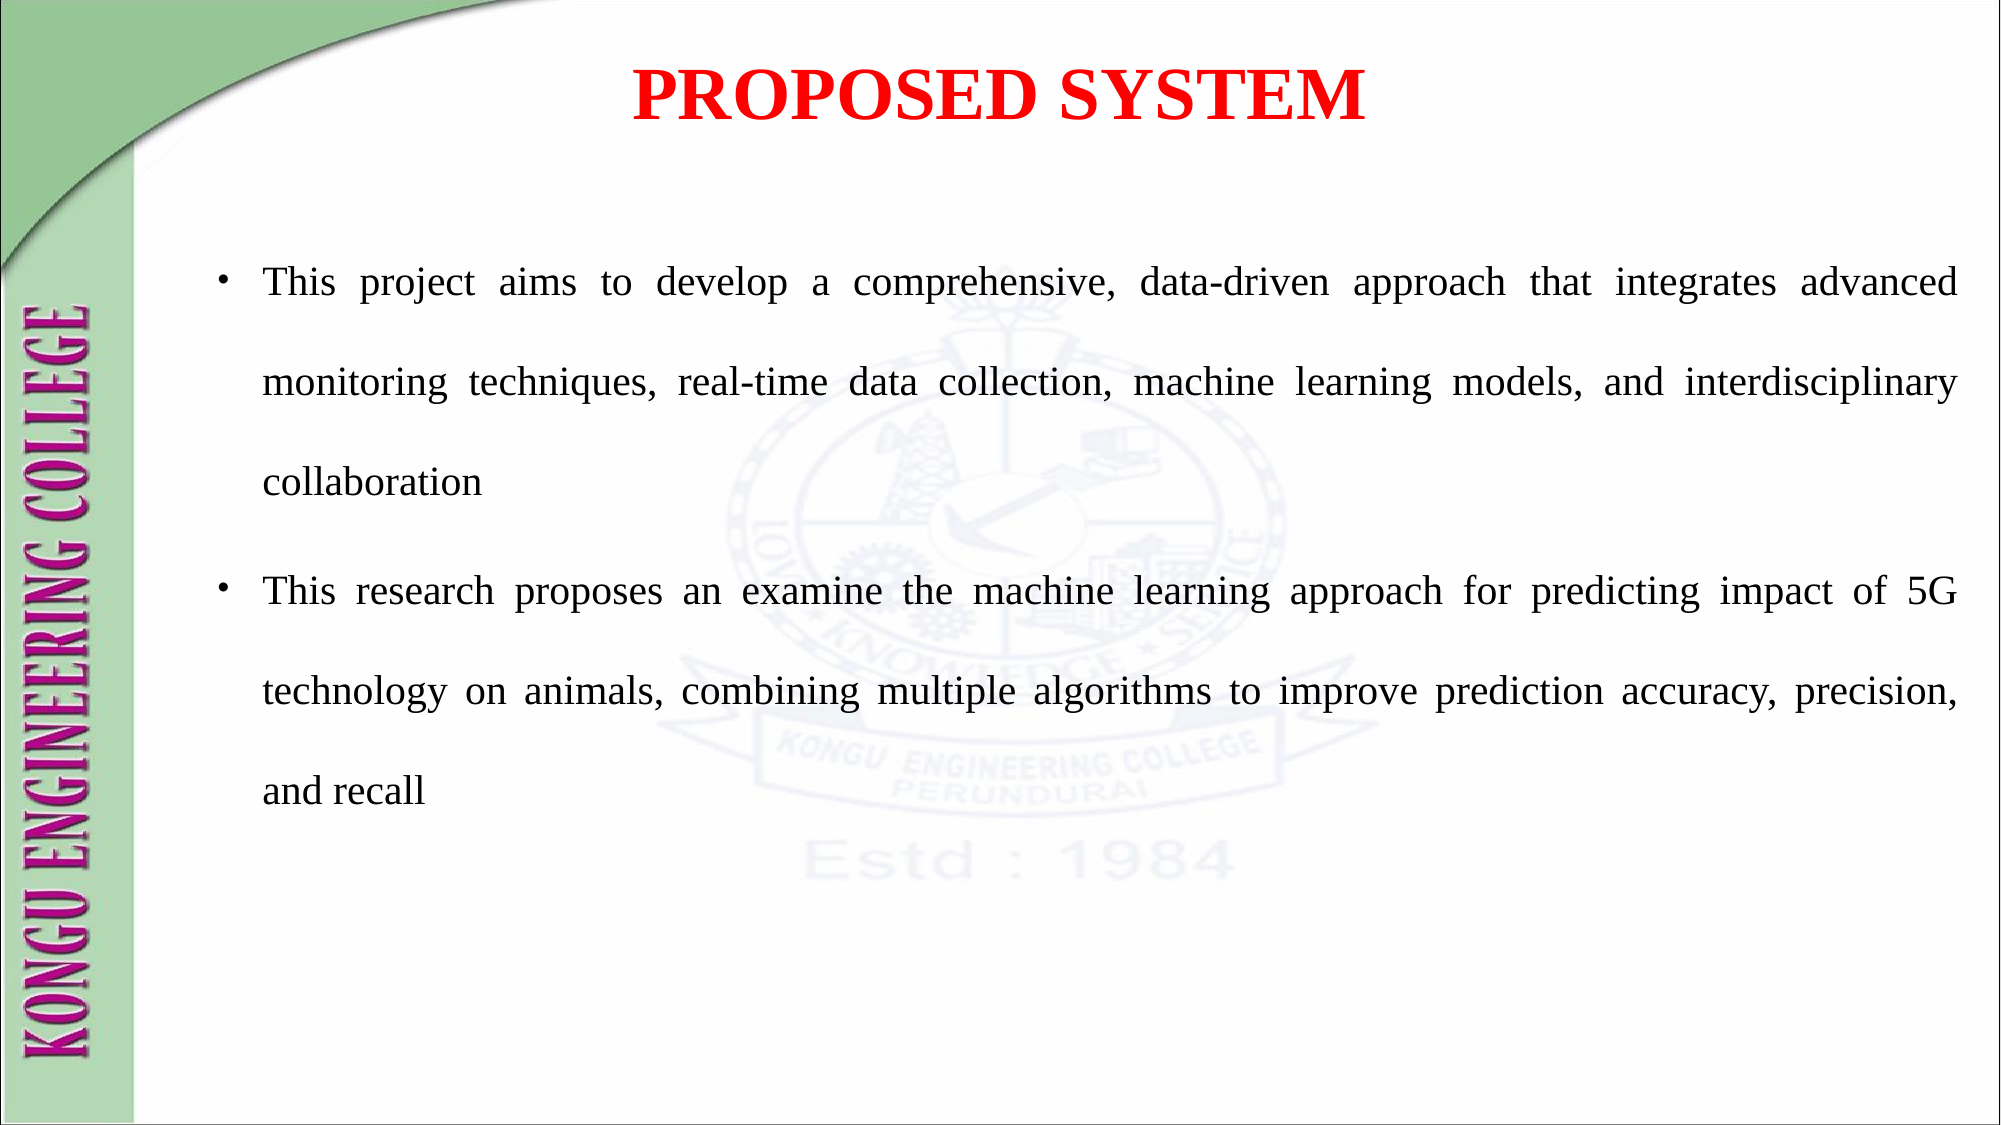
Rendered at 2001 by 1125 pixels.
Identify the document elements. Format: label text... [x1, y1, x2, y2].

picture [0, 0, 2001, 1125]
title PROPOSED SYSTEM [99, 35, 1901, 135]
list This project aims to develop a comprehensive, data-driven approach that integrates advanced monitoring techniques, real-time data collection, machine learning models, and interdisciplinary collaboration This research proposes an examine the machine learning approach for predicting impact of 5G technology on animals, combining multiple algorithms to improve prediction accuracy, precision, and recall [202, 196, 1976, 944]
